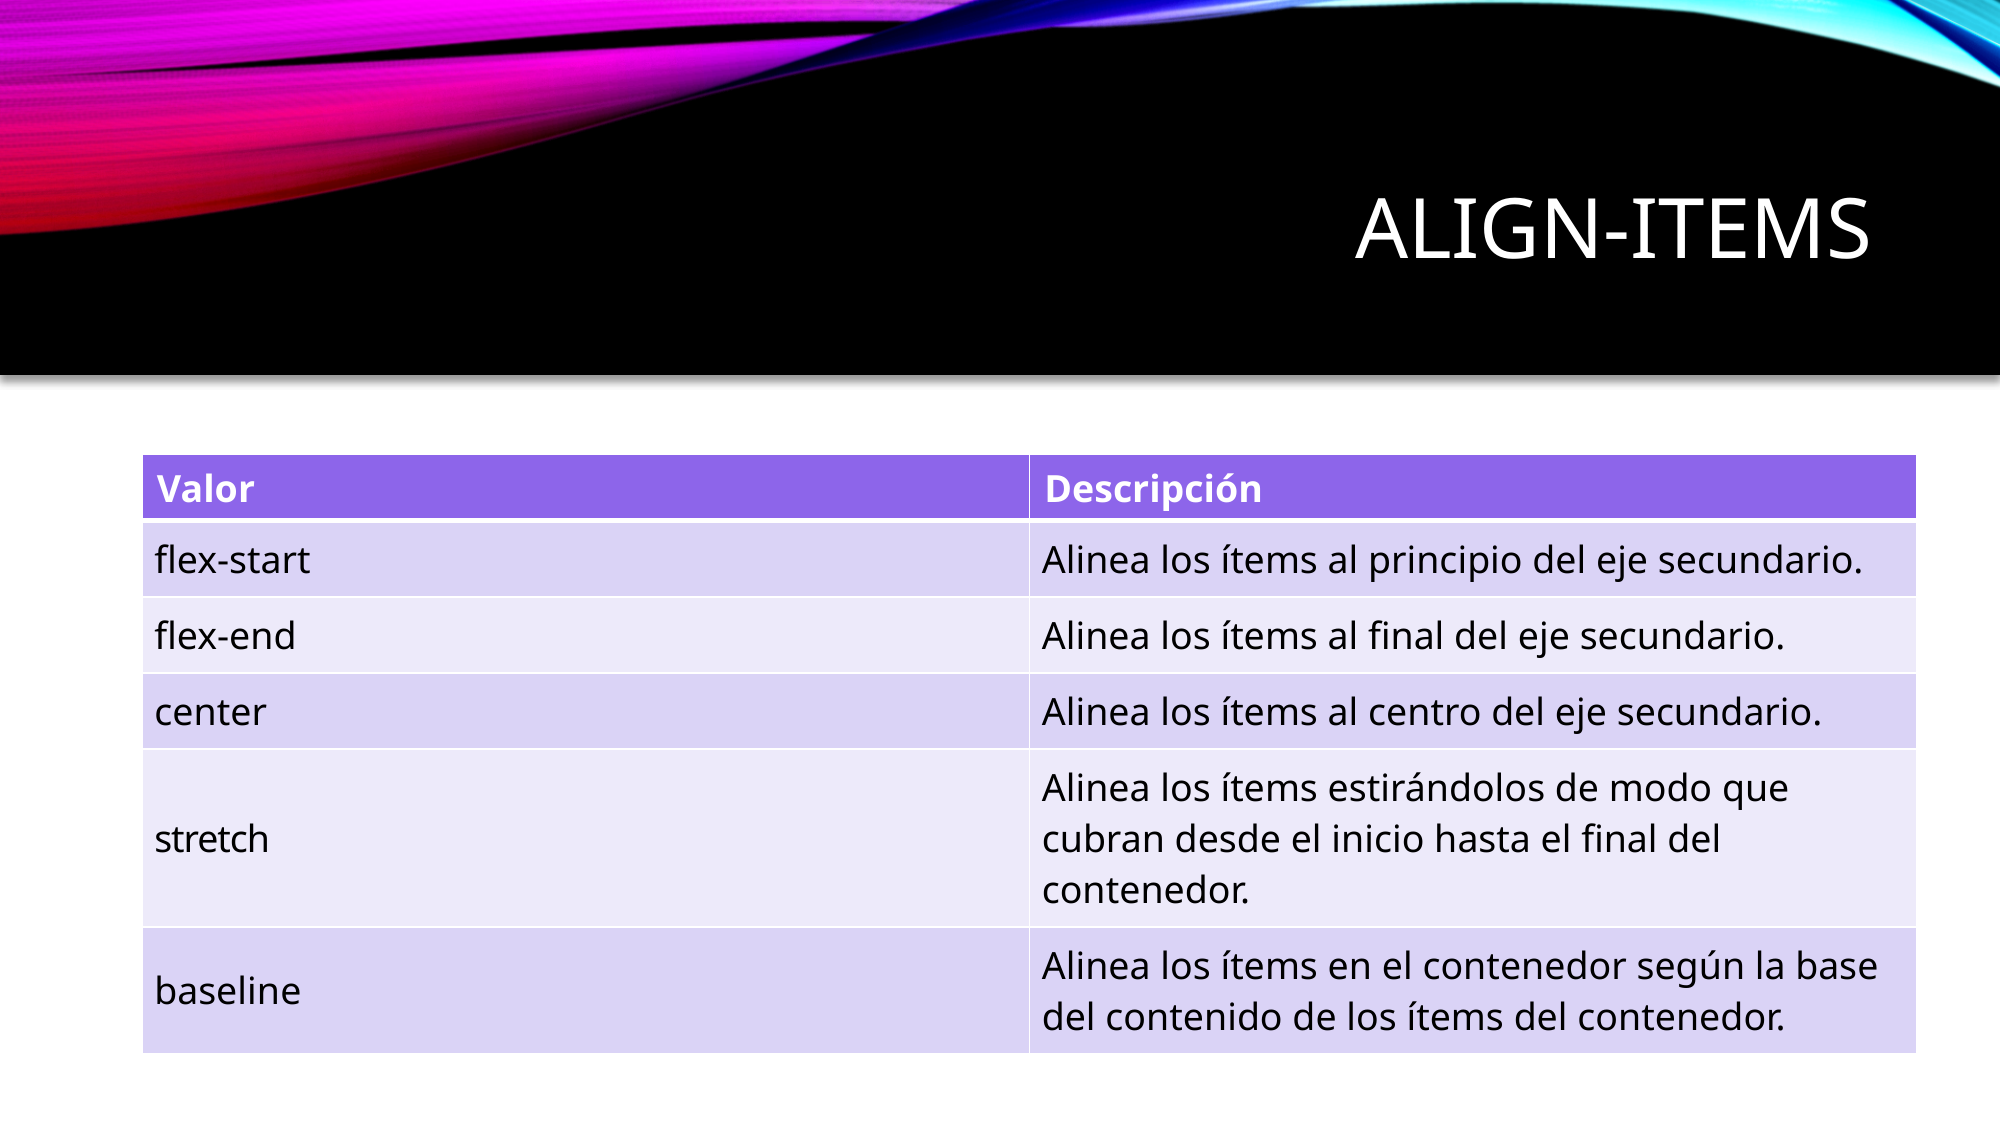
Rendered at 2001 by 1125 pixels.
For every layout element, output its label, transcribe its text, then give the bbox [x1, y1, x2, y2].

table_cell Alinea los ítems en el contenedor según la base del contenido de los ítems del contenedor. [1030, 928, 1916, 1053]
table_cell Alinea los ítems estirándolos de modo que cubran desde el inicio hasta el final del contenedor. [1030, 750, 1916, 926]
picture [1910, 0, 2000, 45]
table_cell Alinea los ítems al centro del eje secundario. [1030, 674, 1916, 748]
table_cell stretch [143, 750, 1029, 926]
title ALIGN-iTems [474, 237, 1888, 338]
table_header Descripción [1030, 455, 1916, 518]
table_cell baseline [143, 928, 1029, 1053]
text_box [0, 387, 2000, 1125]
table_cell flex-start [143, 523, 1029, 596]
text_box [0, 237, 2000, 376]
picture [1890, 0, 2000, 75]
table_cell Alinea los ítems al principio del eje secundario. [1030, 523, 1916, 596]
table_cell center [143, 674, 1029, 748]
table_header Valor [143, 455, 1029, 518]
table_cell Alinea los ítems al final del eje secundario. [1030, 598, 1916, 672]
picture [0, 0, 2000, 237]
table_cell flex-end [143, 598, 1029, 672]
